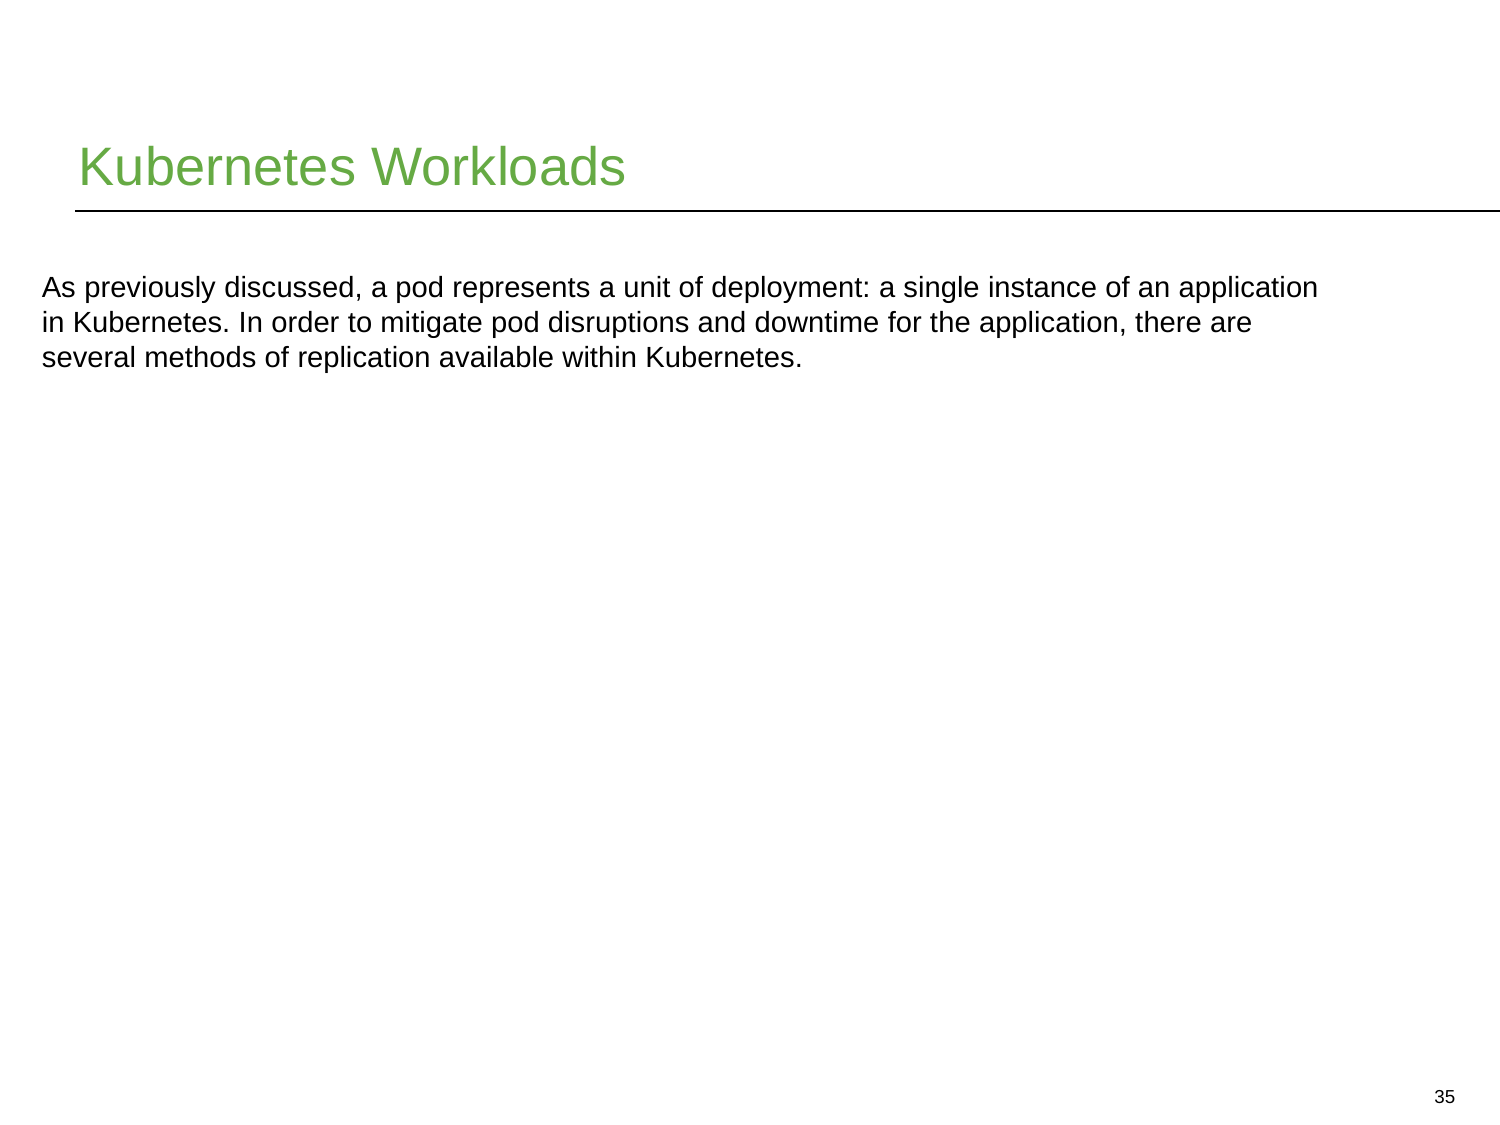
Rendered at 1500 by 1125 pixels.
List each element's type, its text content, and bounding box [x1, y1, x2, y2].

list As previously discussed, a pod represents a unit of deployment: a single instance of an application in Kubernetes. In order to mitigate pod disruptions and downtime for the application, there are several methods of replication available within Kubernetes. [34, 260, 1335, 563]
slide_number 35 [1191, 1070, 1471, 1116]
title Kubernetes Workloads [71, 52, 1430, 204]
